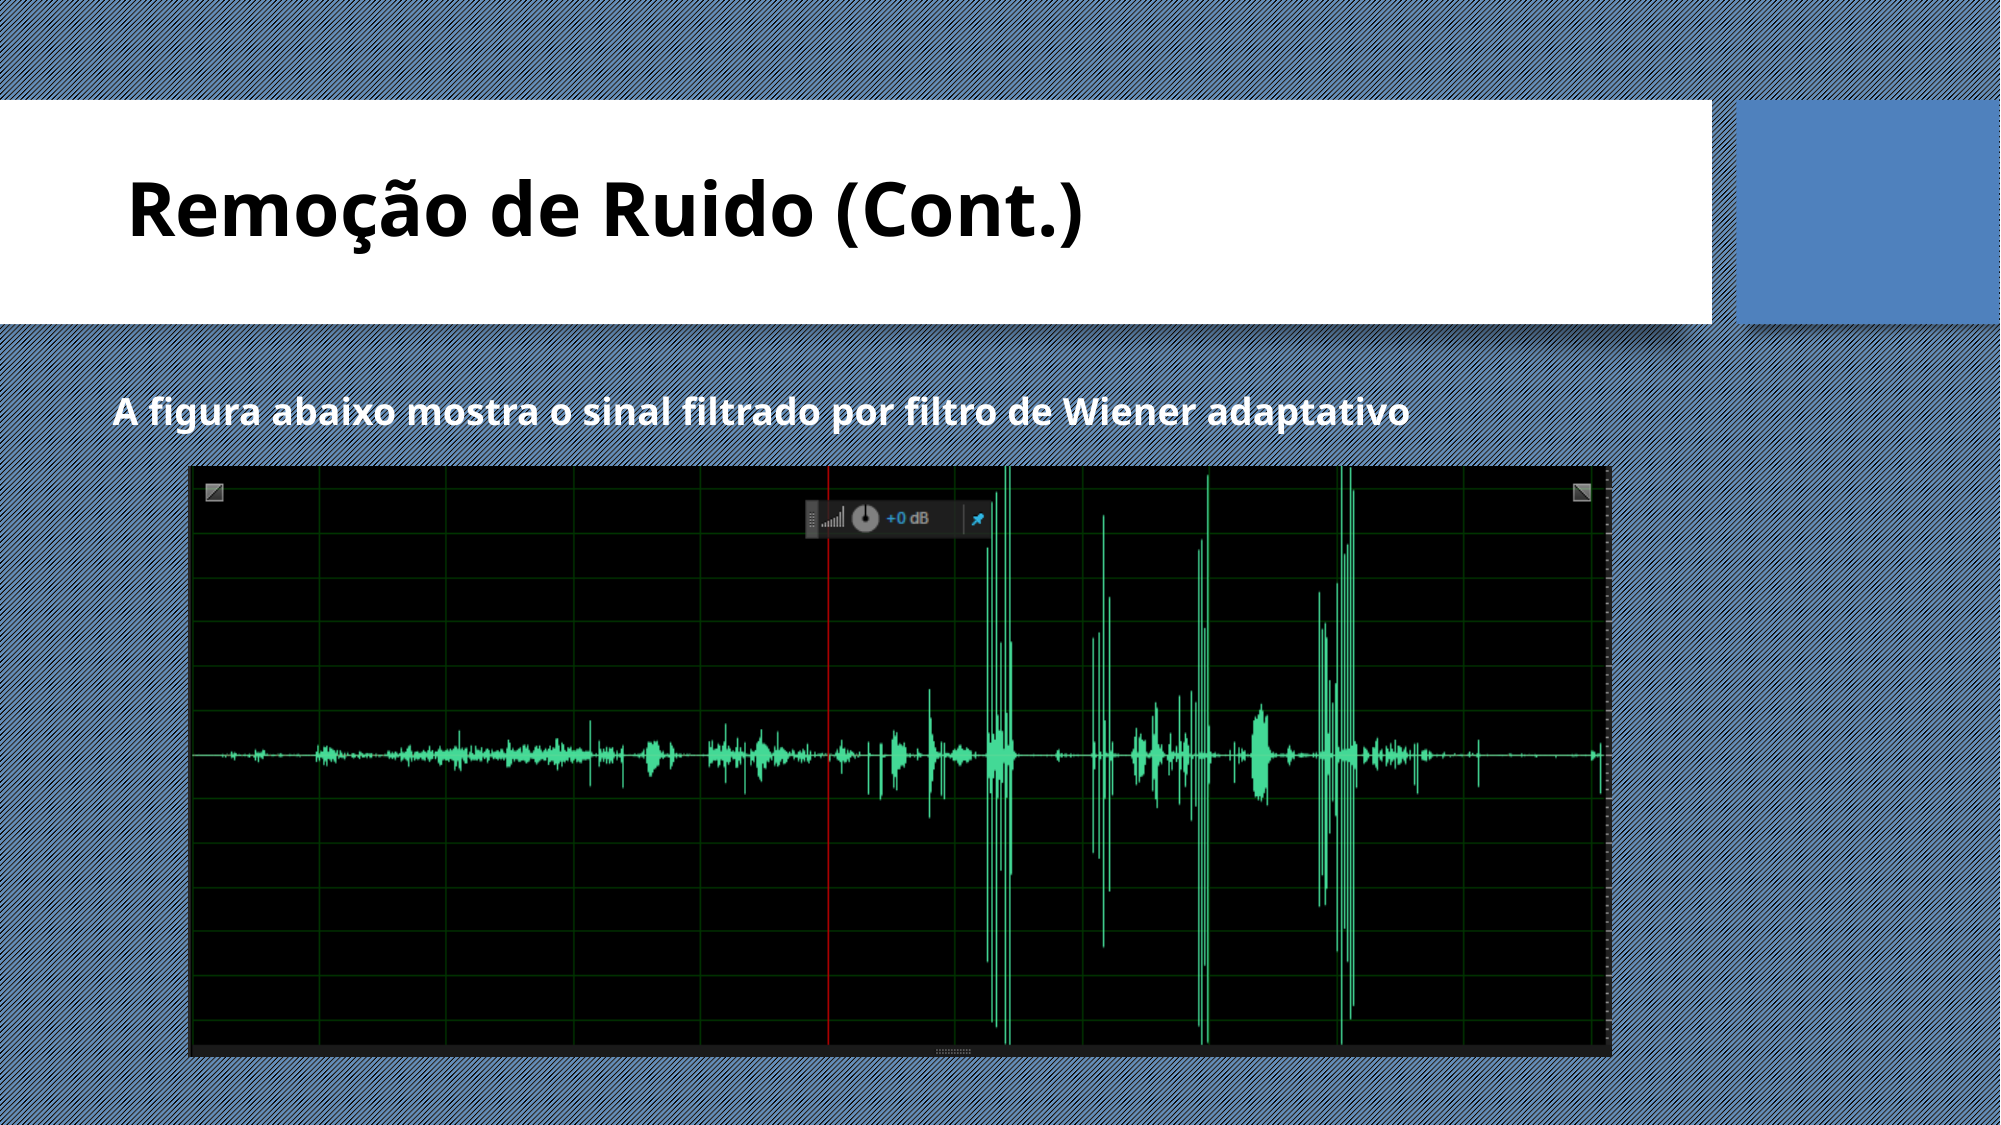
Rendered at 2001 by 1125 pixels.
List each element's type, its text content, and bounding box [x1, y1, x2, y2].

text_box A figura abaixo mostra o sinal filtrado por filtro de Wiener adaptativo [97, 380, 1298, 441]
picture [0, 0, 2000, 1125]
text_box Remoção de Ruido (Cont.) [111, 123, 1689, 301]
